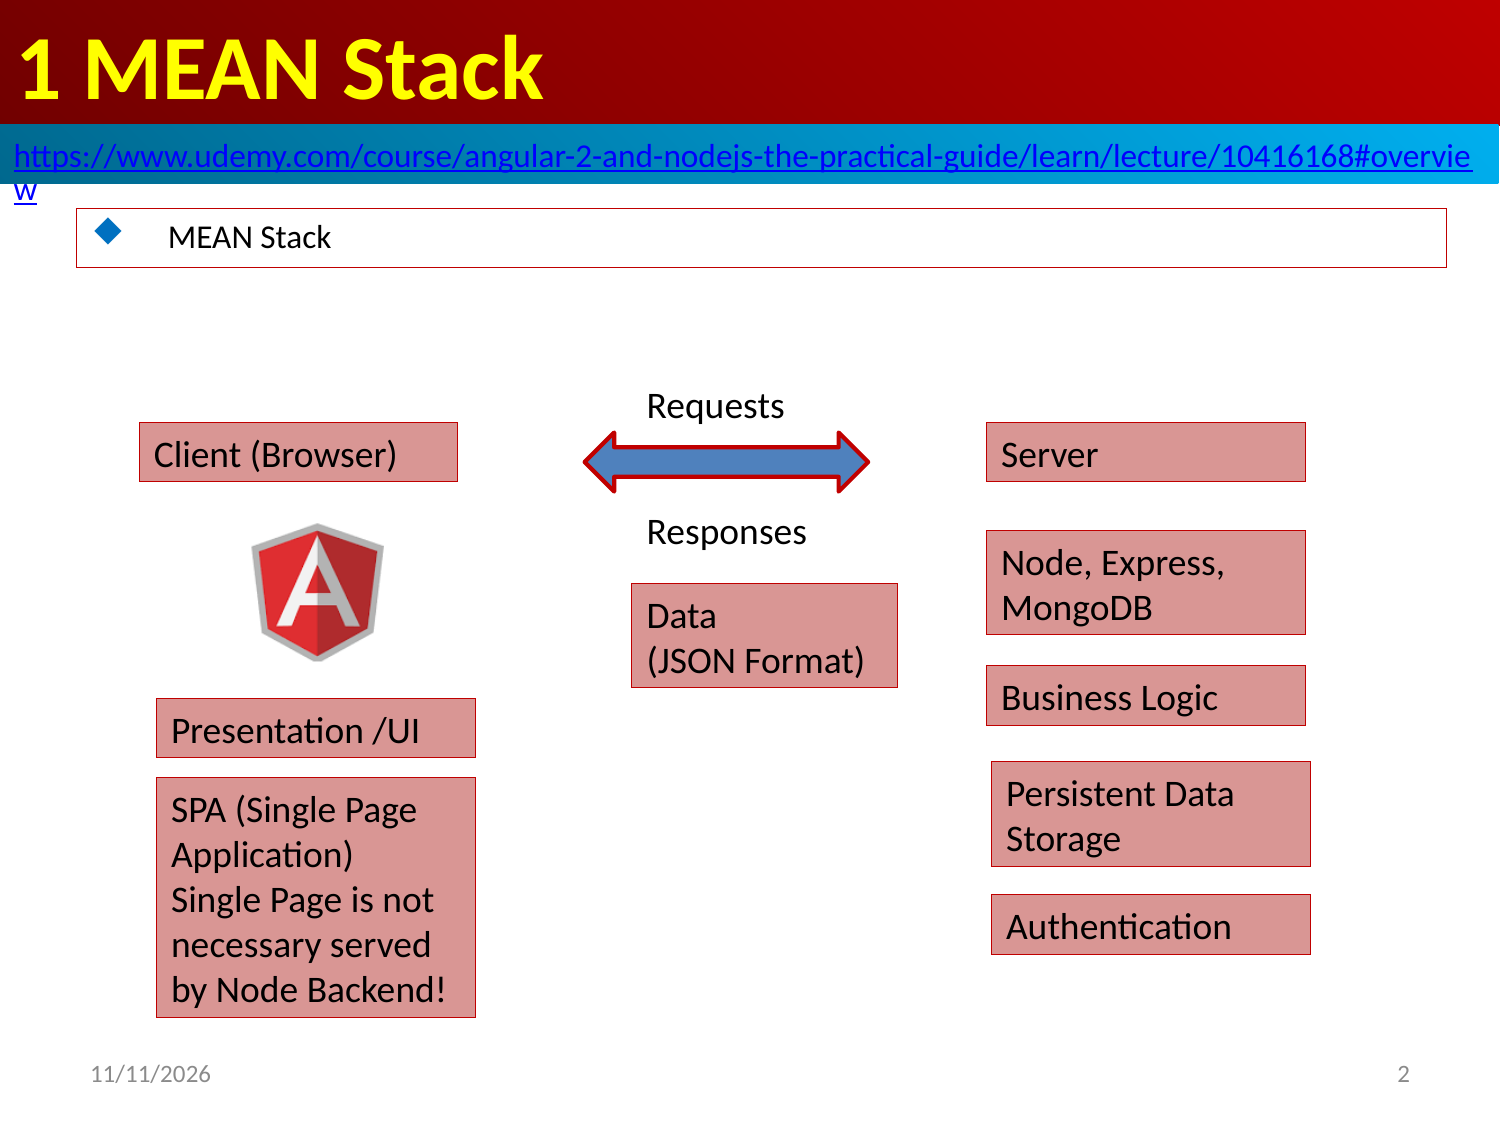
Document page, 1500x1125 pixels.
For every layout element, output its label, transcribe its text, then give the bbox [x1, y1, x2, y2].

text_box Responses [631, 499, 868, 560]
text_box Client (Browser) [139, 422, 458, 482]
picture [247, 520, 385, 666]
slide_number 2 [1074, 1042, 1425, 1103]
text_box https://www.udemy.com/course/angular-2-and-nodejs-the-practical-guide/learn/lecture/10416168#overview [0, 124, 1499, 184]
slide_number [75, 1042, 425, 1103]
text_box Authentication [991, 894, 1311, 955]
text_box Node, Express, MongoDB [986, 530, 1306, 635]
text_box SPA (Single Page Application) Single Page is not necessary served by Node Backend! [156, 777, 476, 1018]
text_box Data (JSON Format) [631, 583, 898, 688]
text_box Persistent Data Storage [991, 761, 1311, 867]
title 1 MEAN Stack [0, 0, 1500, 126]
text_box [582, 430, 871, 494]
text_box Requests [631, 373, 809, 434]
subtitle MEAN Stack [76, 208, 1447, 268]
text_box Server [986, 422, 1306, 482]
text_box Presentation /UI [156, 698, 476, 758]
text_box Business Logic [986, 665, 1306, 726]
